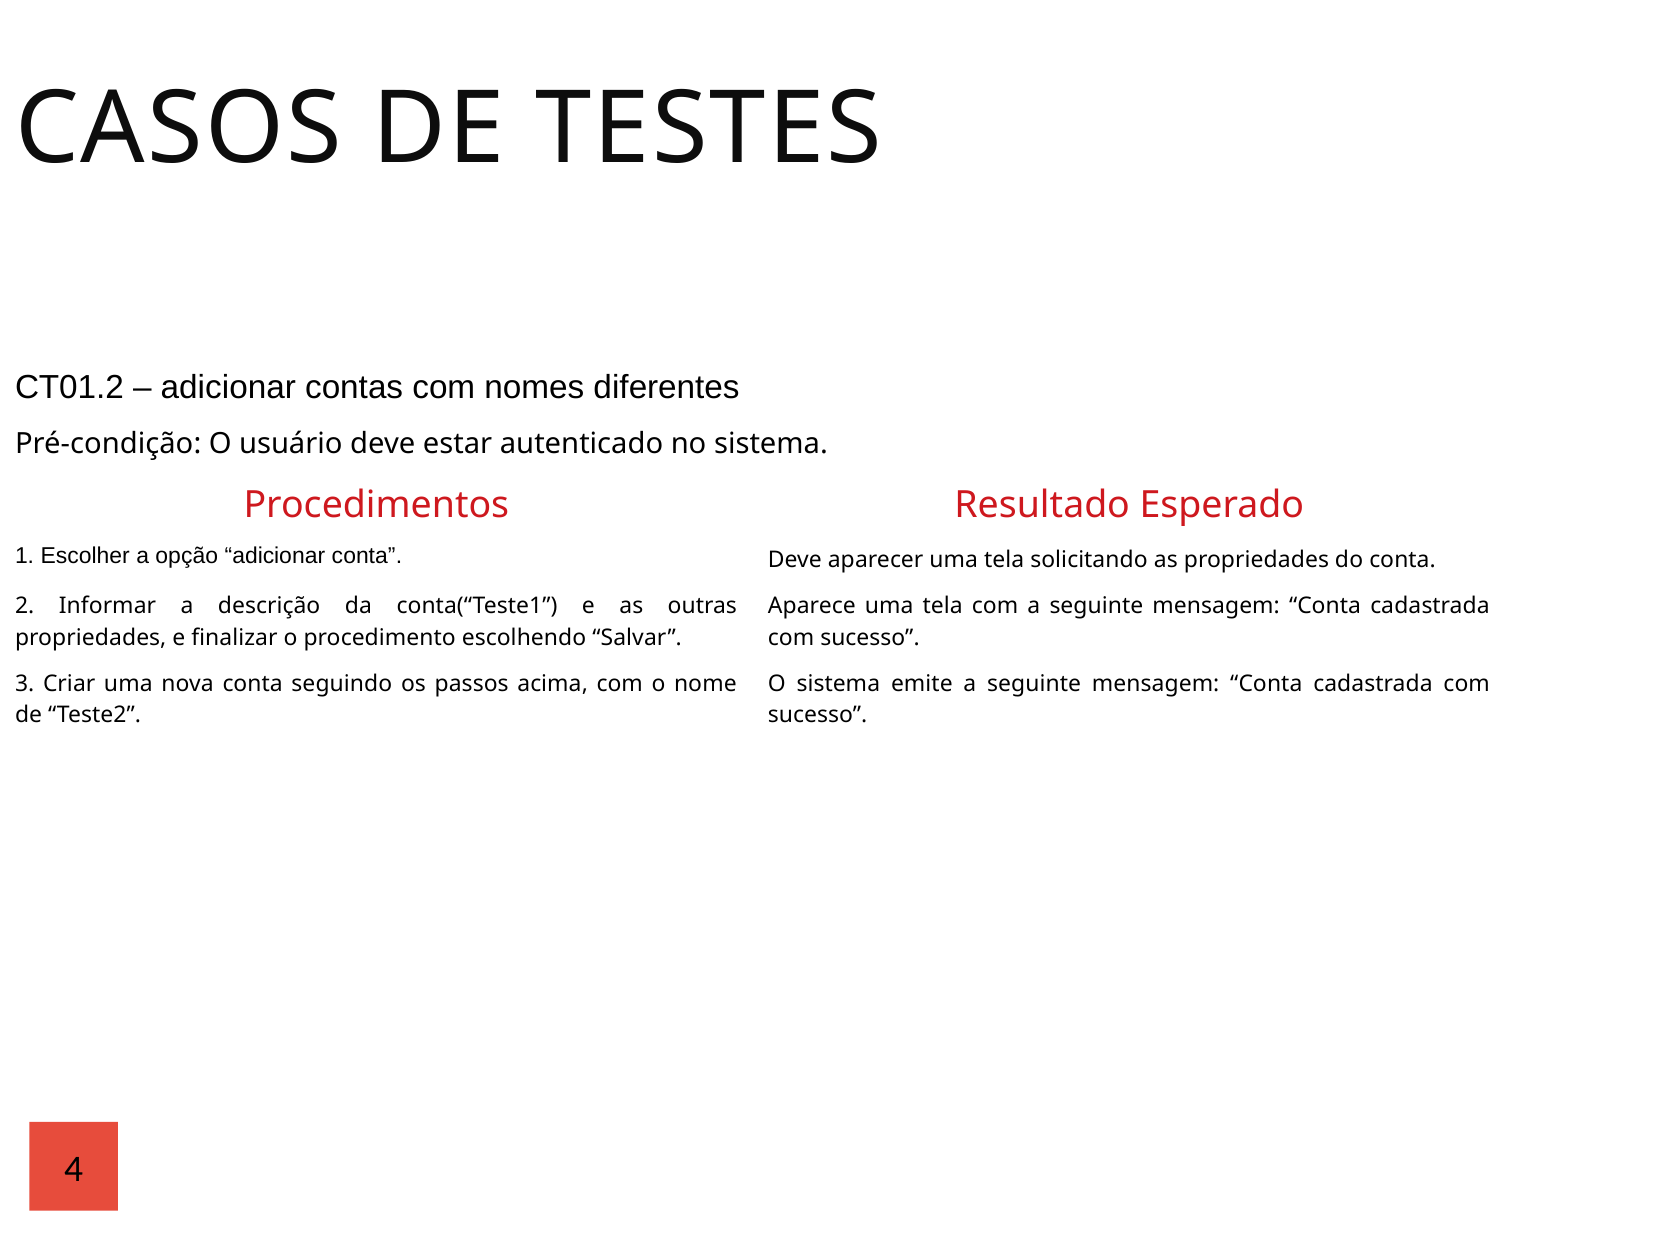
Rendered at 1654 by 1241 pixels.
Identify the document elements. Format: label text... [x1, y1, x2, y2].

table_cell Resultado Esperado [753, 470, 1506, 536]
title Casos de Testes [0, 59, 1536, 207]
table_cell Deve aparecer uma tela solicitando as propriedades do conta. [753, 536, 1506, 582]
table_cell 1. Escolher a opção “adicionar conta”. [0, 536, 753, 582]
table_cell Pré-condição: O usuário deve estar autenticado no sistema. [0, 415, 1506, 470]
table_cell 2. Informar a descrição da conta(“Teste1”) e as outras propriedades, e finalizar o procedimento escolhendo “Salvar”. [0, 582, 753, 660]
table_cell O sistema emite a seguinte mensagem: “Conta cadastrada com sucesso”. [753, 660, 1506, 751]
table_cell Aparece uma tela com a seguinte mensagem: “Conta cadastrada com sucesso”. [753, 582, 1506, 660]
table_header CT01.2 – adicionar contas com nomes diferentes [0, 361, 1506, 415]
table_cell Procedimentos [0, 470, 753, 536]
table_cell 3. Criar uma nova conta seguindo os passos acima, com o nome de “Teste2”. [0, 660, 753, 751]
text_box 4 [29, 1121, 118, 1211]
